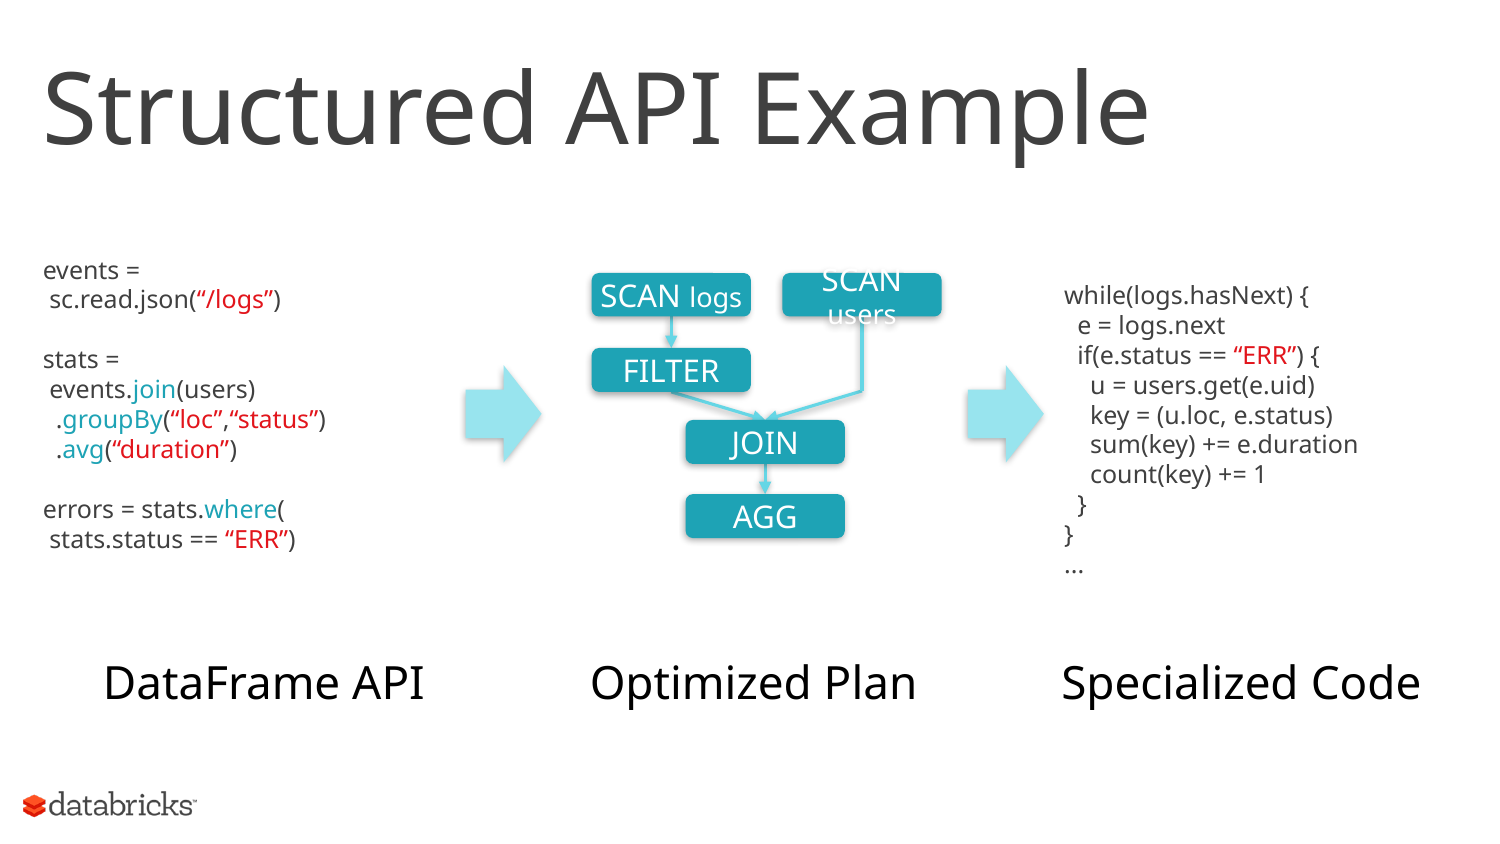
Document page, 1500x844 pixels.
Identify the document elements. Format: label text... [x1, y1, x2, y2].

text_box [591, 272, 942, 539]
text_box [464, 364, 543, 464]
text_box while(logs.hasNext) { e = logs.next if(e.status == “ERR”) { u = users.get(e.uid) key = (u.loc, e.status) sum(key) += e.duration count(key) += 1 } } ... [1049, 271, 1500, 552]
text_box DataFrame API [88, 646, 440, 716]
picture [19, 788, 198, 819]
text_box Specialized Code [1046, 646, 1437, 716]
title Structured API Example [27, 33, 1480, 175]
text_box Optimized Plan [575, 646, 933, 716]
list events = sc.read.json(“/logs”) stats = events.join(users) .groupBy(“loc”,“status”) .avg(“duration”) errors = stats.where( stats.status == “ERR”) [27, 246, 496, 565]
text_box [967, 364, 1045, 464]
